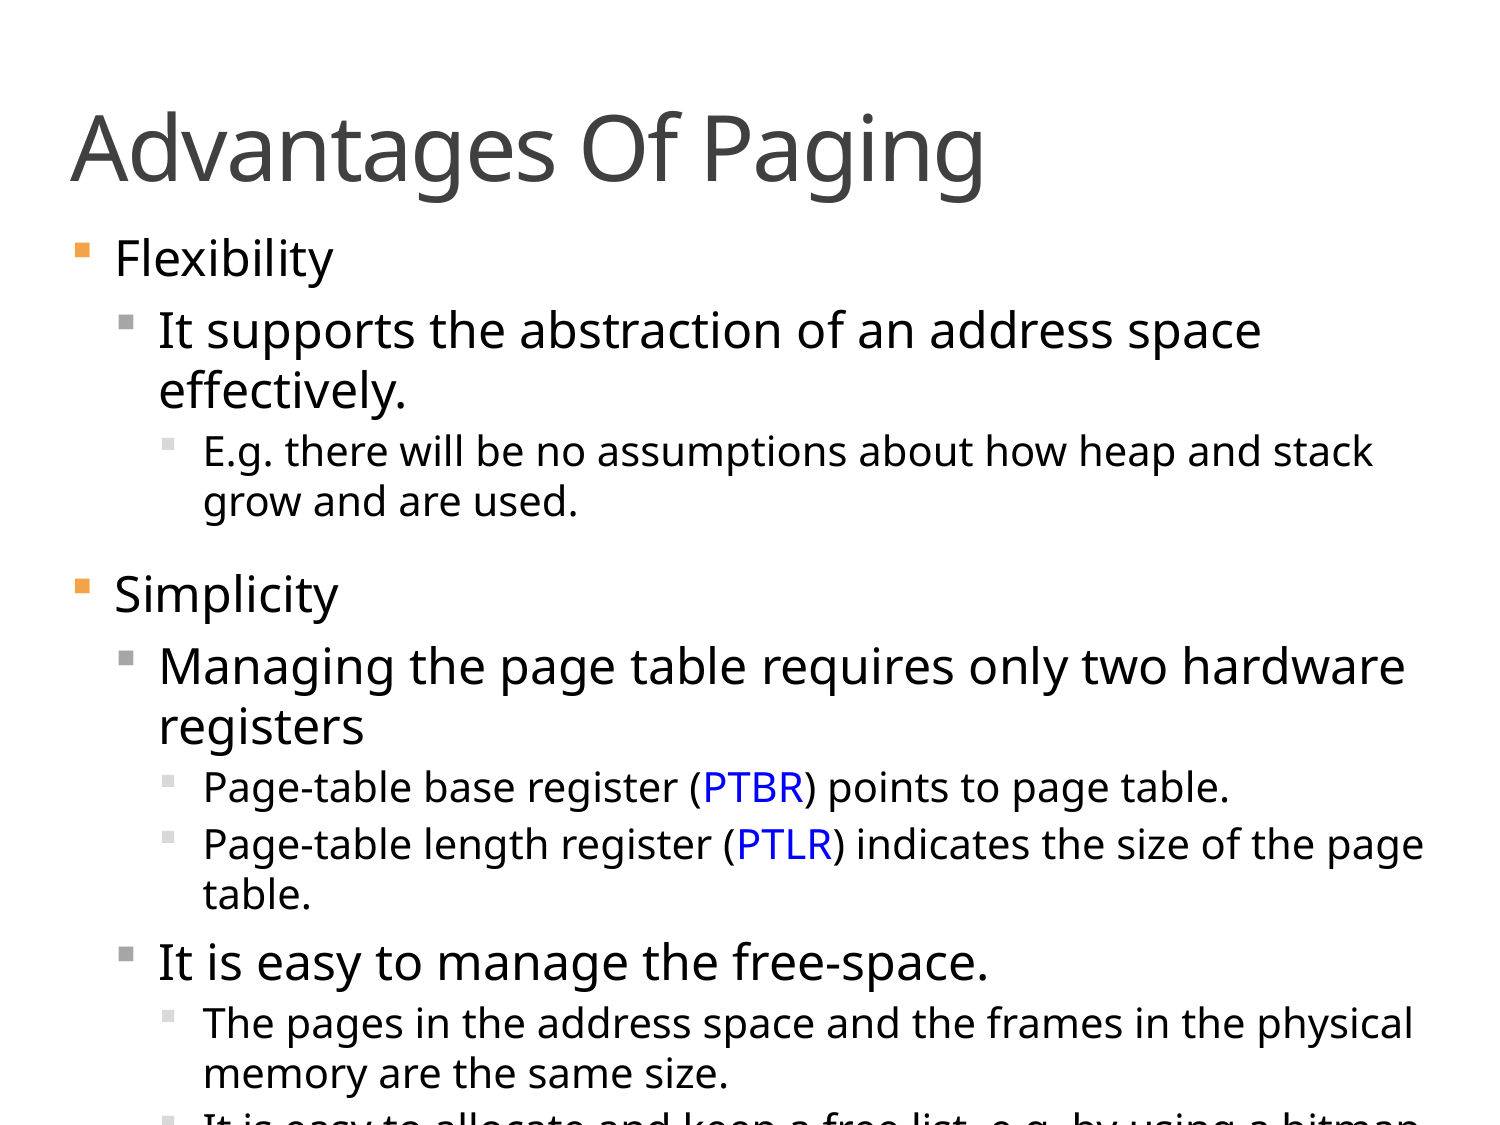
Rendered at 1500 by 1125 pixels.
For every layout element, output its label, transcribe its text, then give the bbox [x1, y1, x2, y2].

title Advantages Of Paging [70, 104, 1430, 223]
list Flexibility It supports the abstraction of an address space effectively. E.g. there will be no assumptions about how heap and stack grow and are used. Simplicity Managing the page table requires only two hardware registers Page-table base register (PTBR) points to page table. Page-table length register (PTLR) indicates the size of the page table. It is easy to manage the free-space. The pages in the address space and the frames in the physical memory are the same size. It is easy to allocate and keep a free list, e.g. by using a bitmap like 0011111100000001100, where each bit represents one physical page frame. [70, 226, 1430, 1065]
